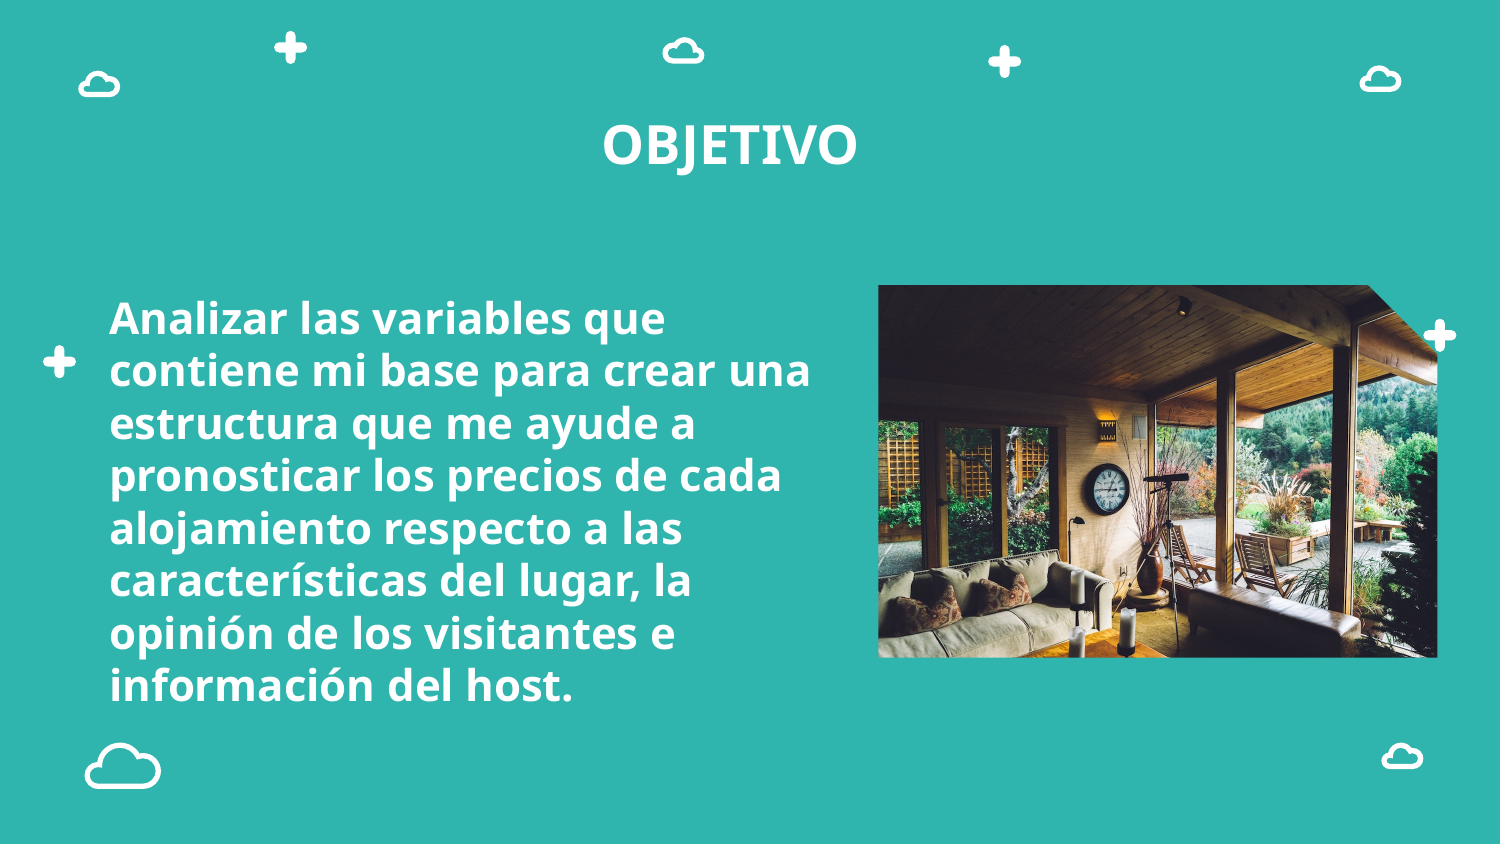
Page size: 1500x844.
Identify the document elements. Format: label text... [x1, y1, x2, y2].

list Analizar las variables que contiene mi base para crear una estructura que me ayude a pronosticar los precios de cada alojamiento respecto a las características del lugar, la opinión de los visitantes e información del host. [94, 189, 844, 754]
title OBJETIVO [148, 95, 1328, 190]
picture [878, 284, 1438, 658]
